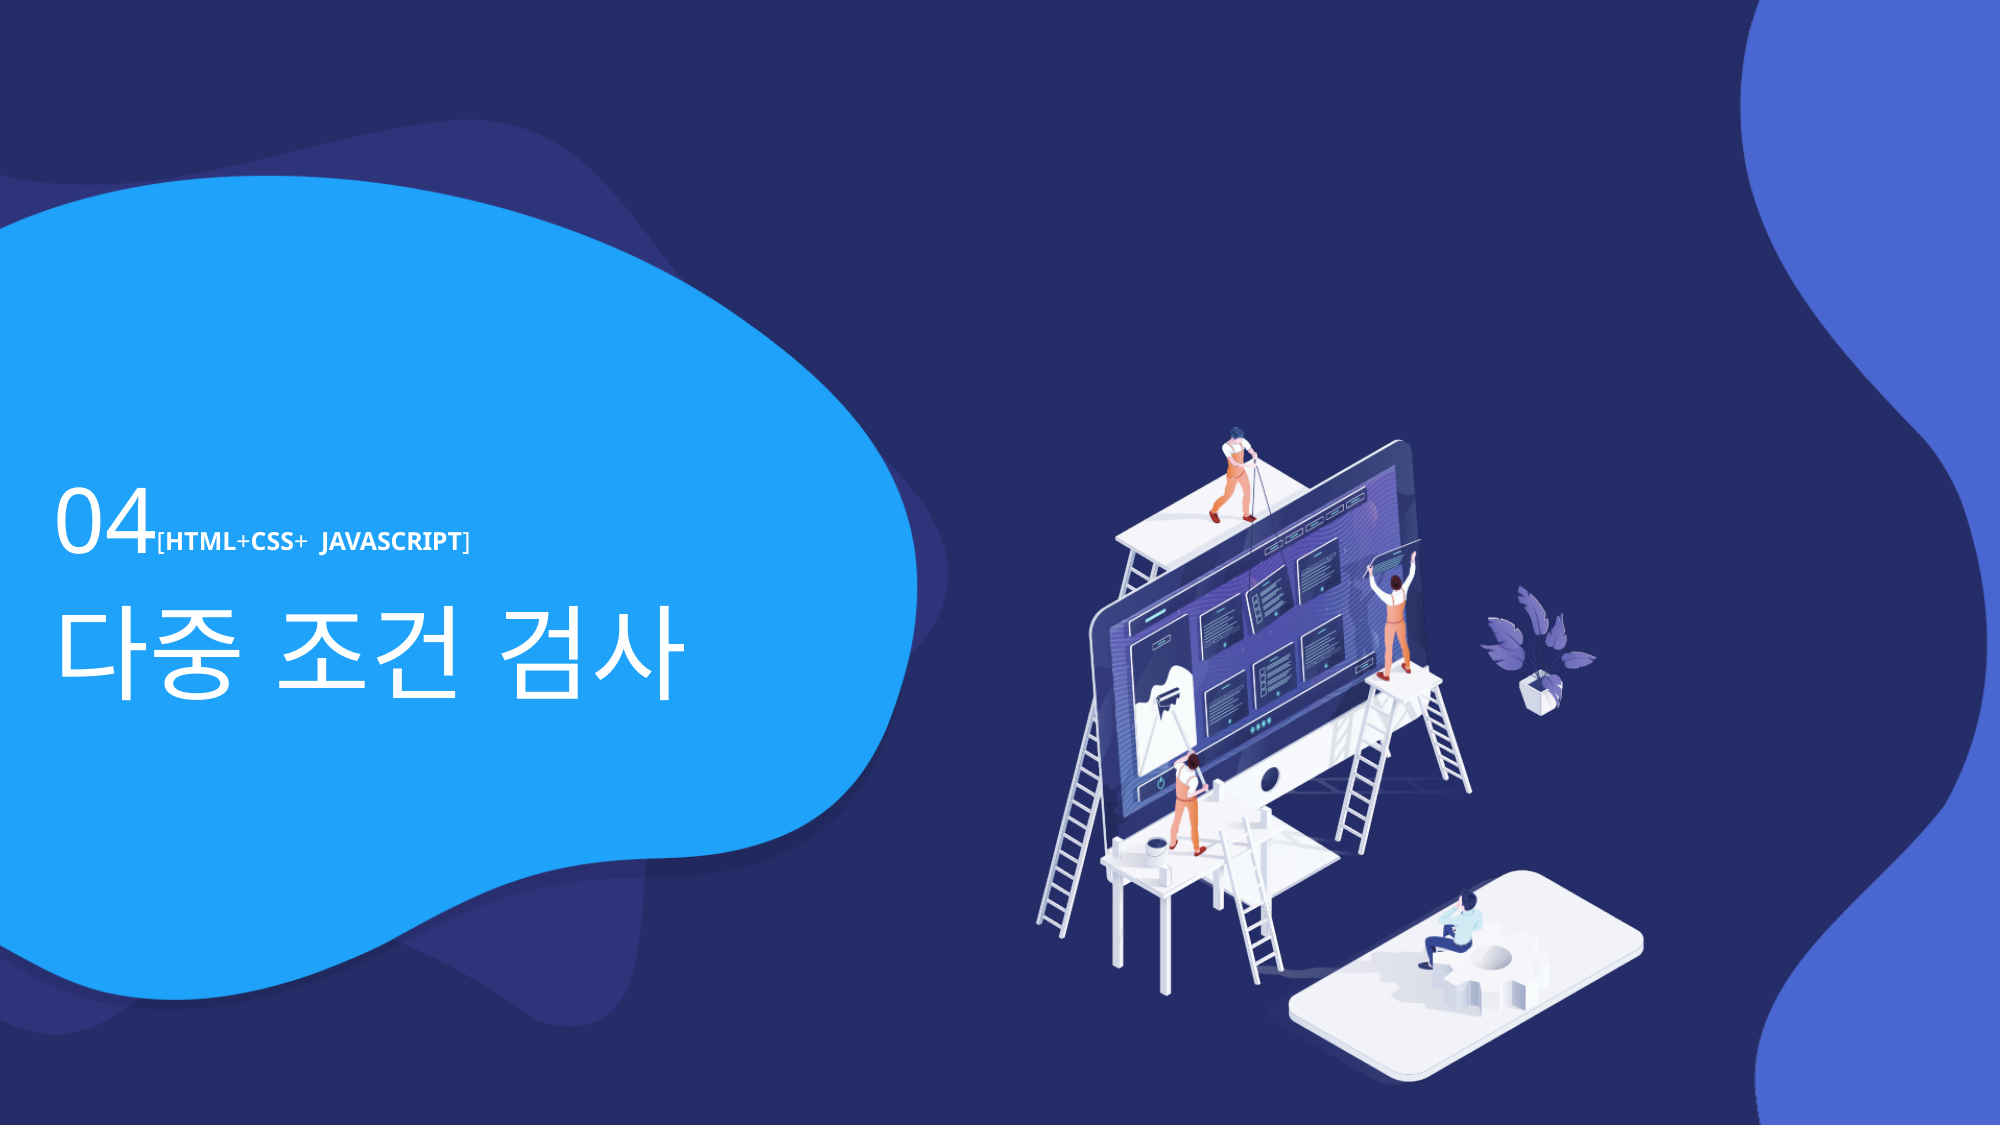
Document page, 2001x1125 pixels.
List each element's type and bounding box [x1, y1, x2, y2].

text_box [0, 0, 2000, 1125]
